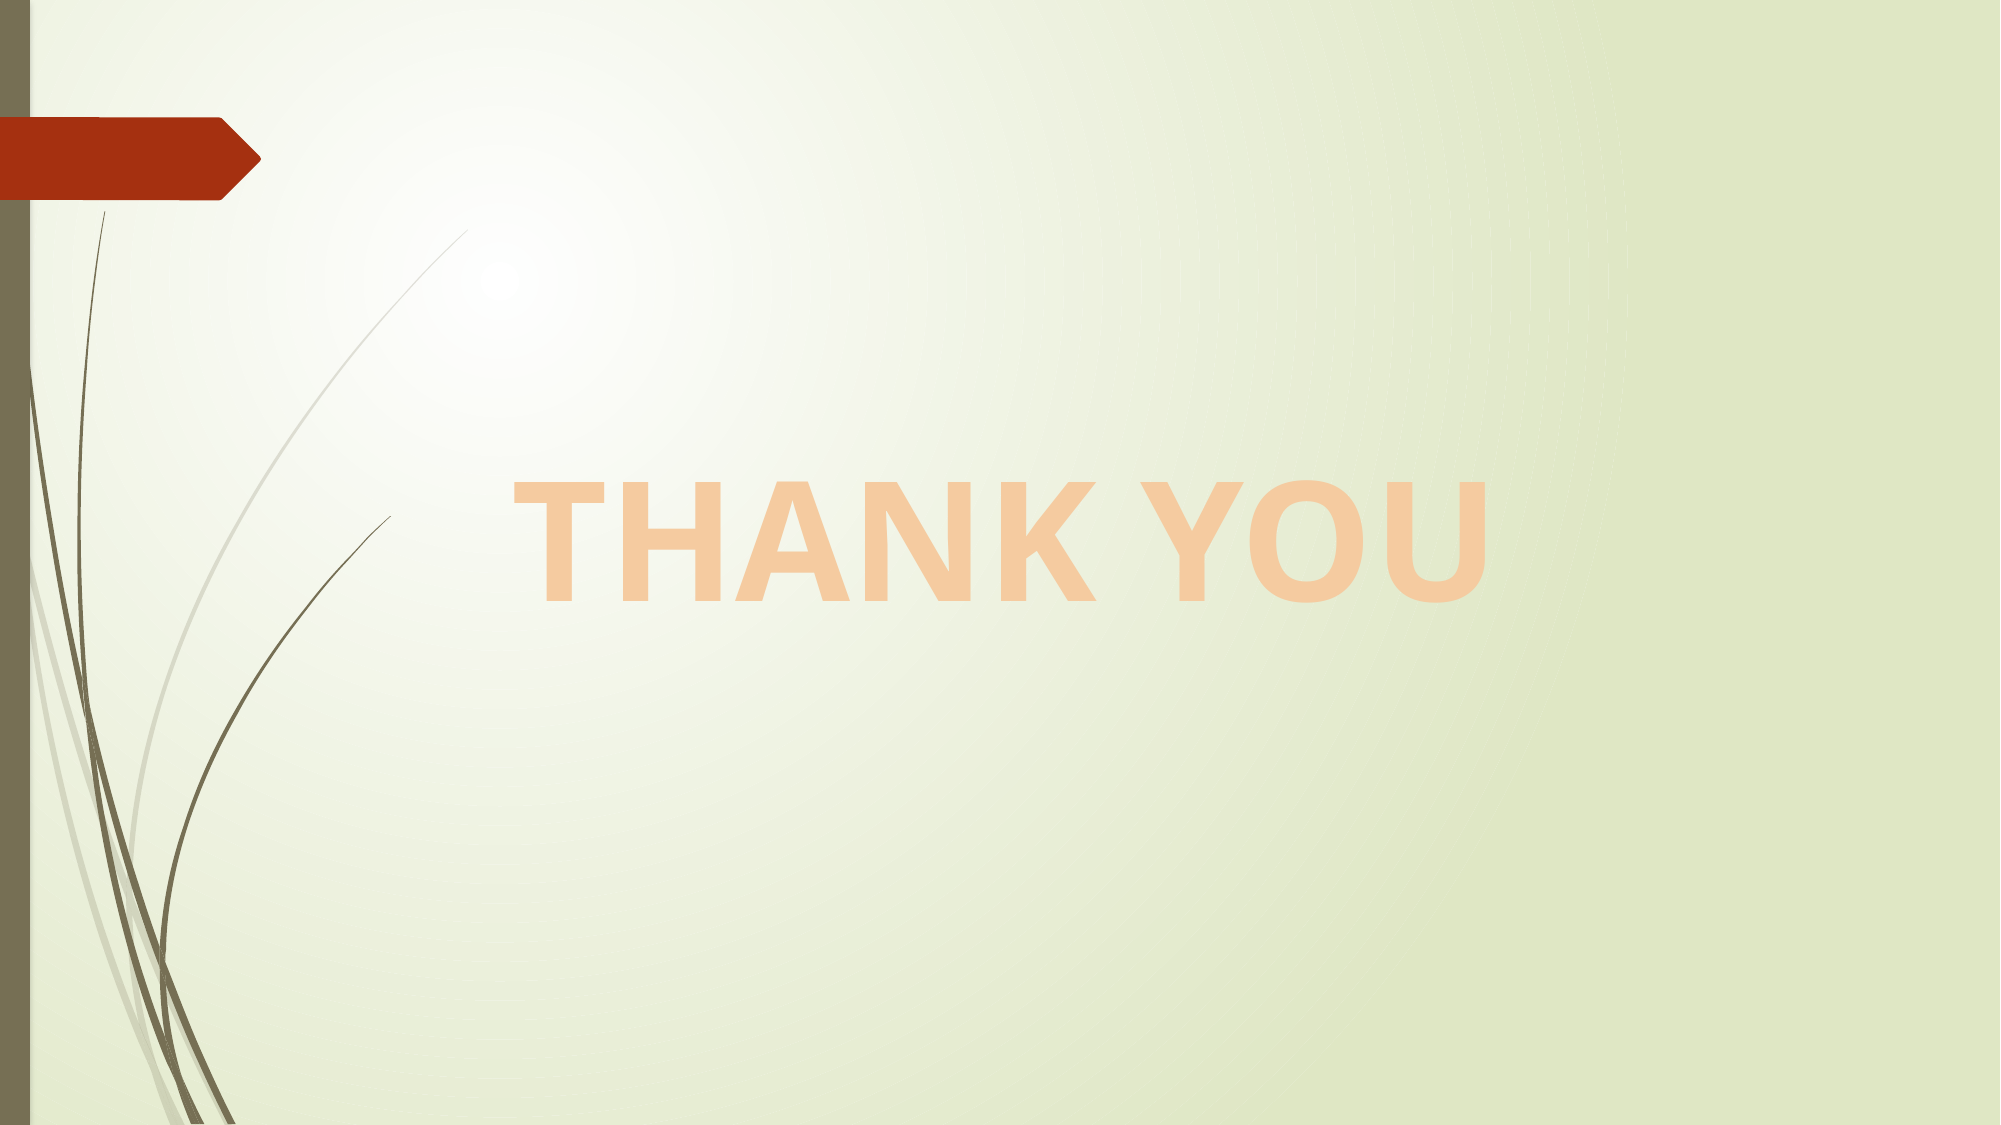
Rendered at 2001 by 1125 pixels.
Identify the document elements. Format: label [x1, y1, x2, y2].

title [496, 427, 1959, 638]
